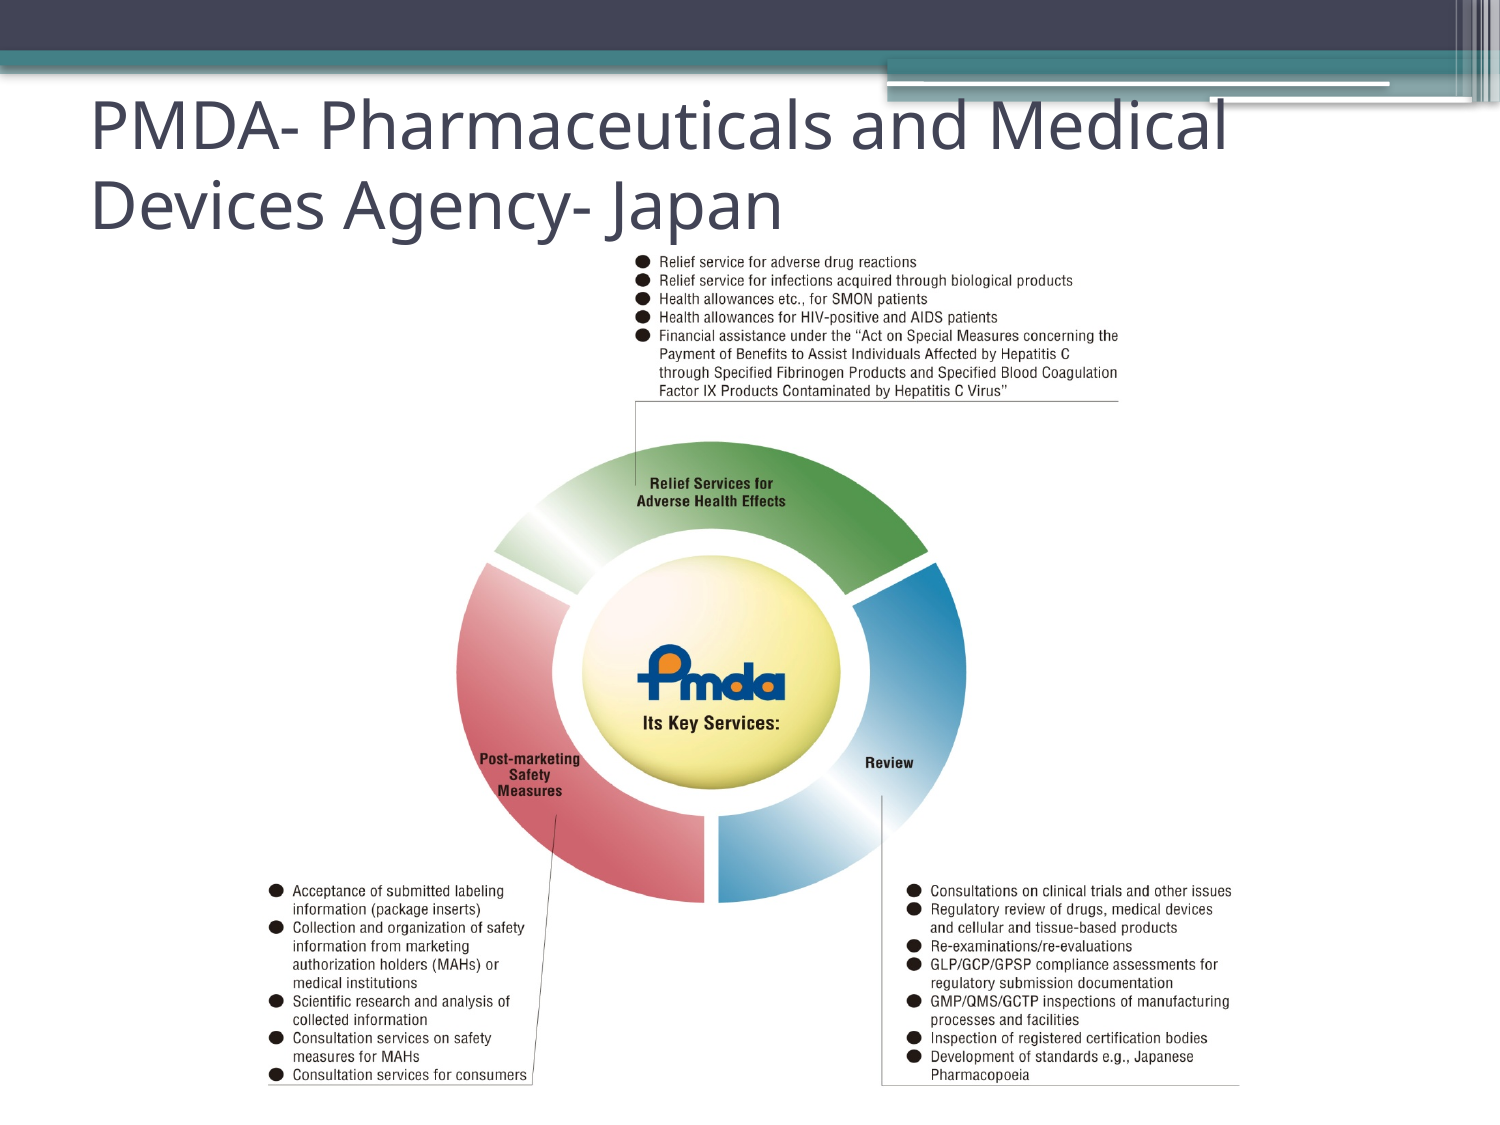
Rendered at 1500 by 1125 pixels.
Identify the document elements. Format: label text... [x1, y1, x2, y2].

picture [262, 249, 1251, 1088]
title PMDA- Pharmaceuticals and Medical Devices Agency- Japan [75, 75, 1425, 250]
